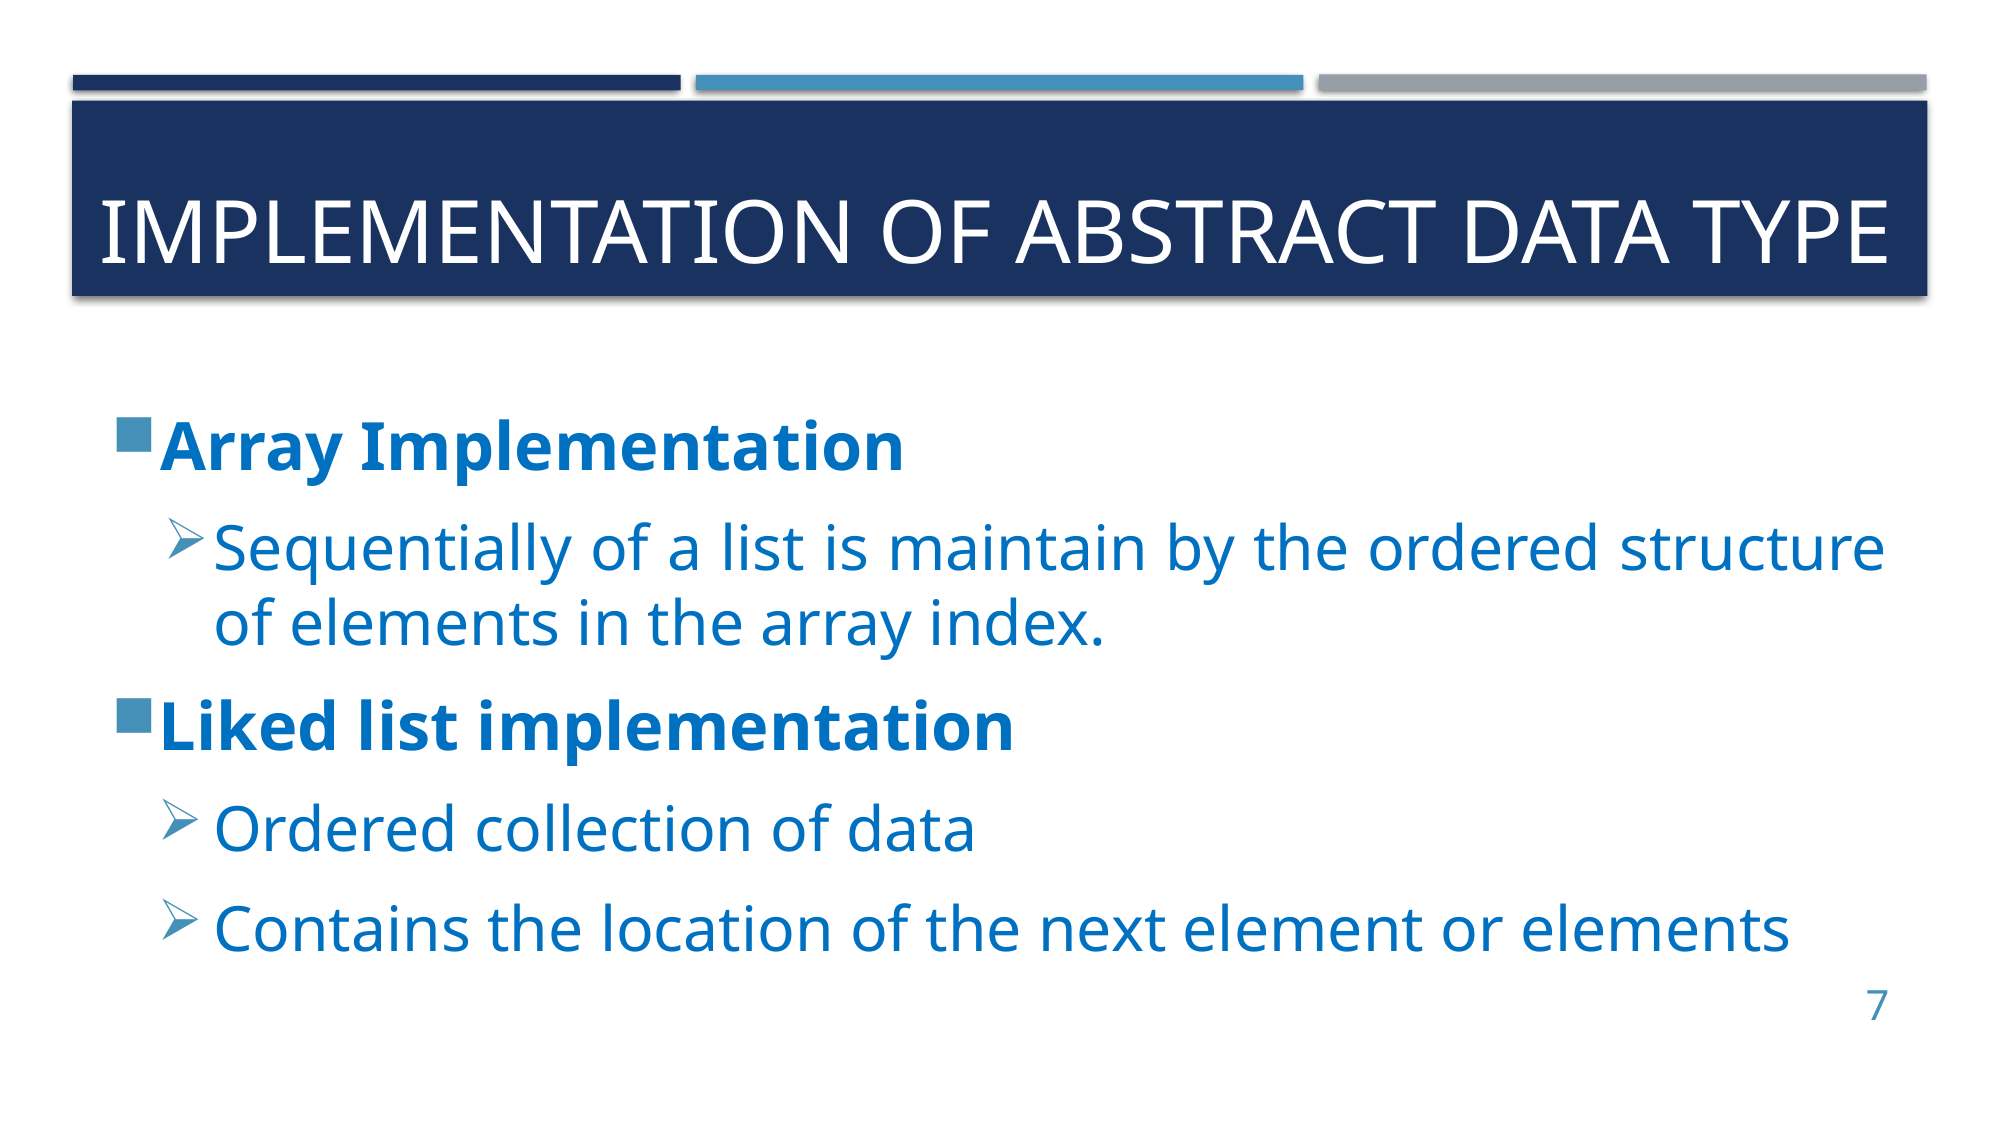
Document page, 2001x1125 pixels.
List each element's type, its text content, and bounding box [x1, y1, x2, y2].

title Implementation of Abstract Data Type [69, 100, 1924, 289]
list Array Implementation Sequentially of a list is maintain by the ordered structure of elements in the array index. Liked list implementation Ordered collection of data Contains the location of the next element or elements [95, 357, 1905, 1010]
slide_number 7 [1732, 977, 1905, 1037]
